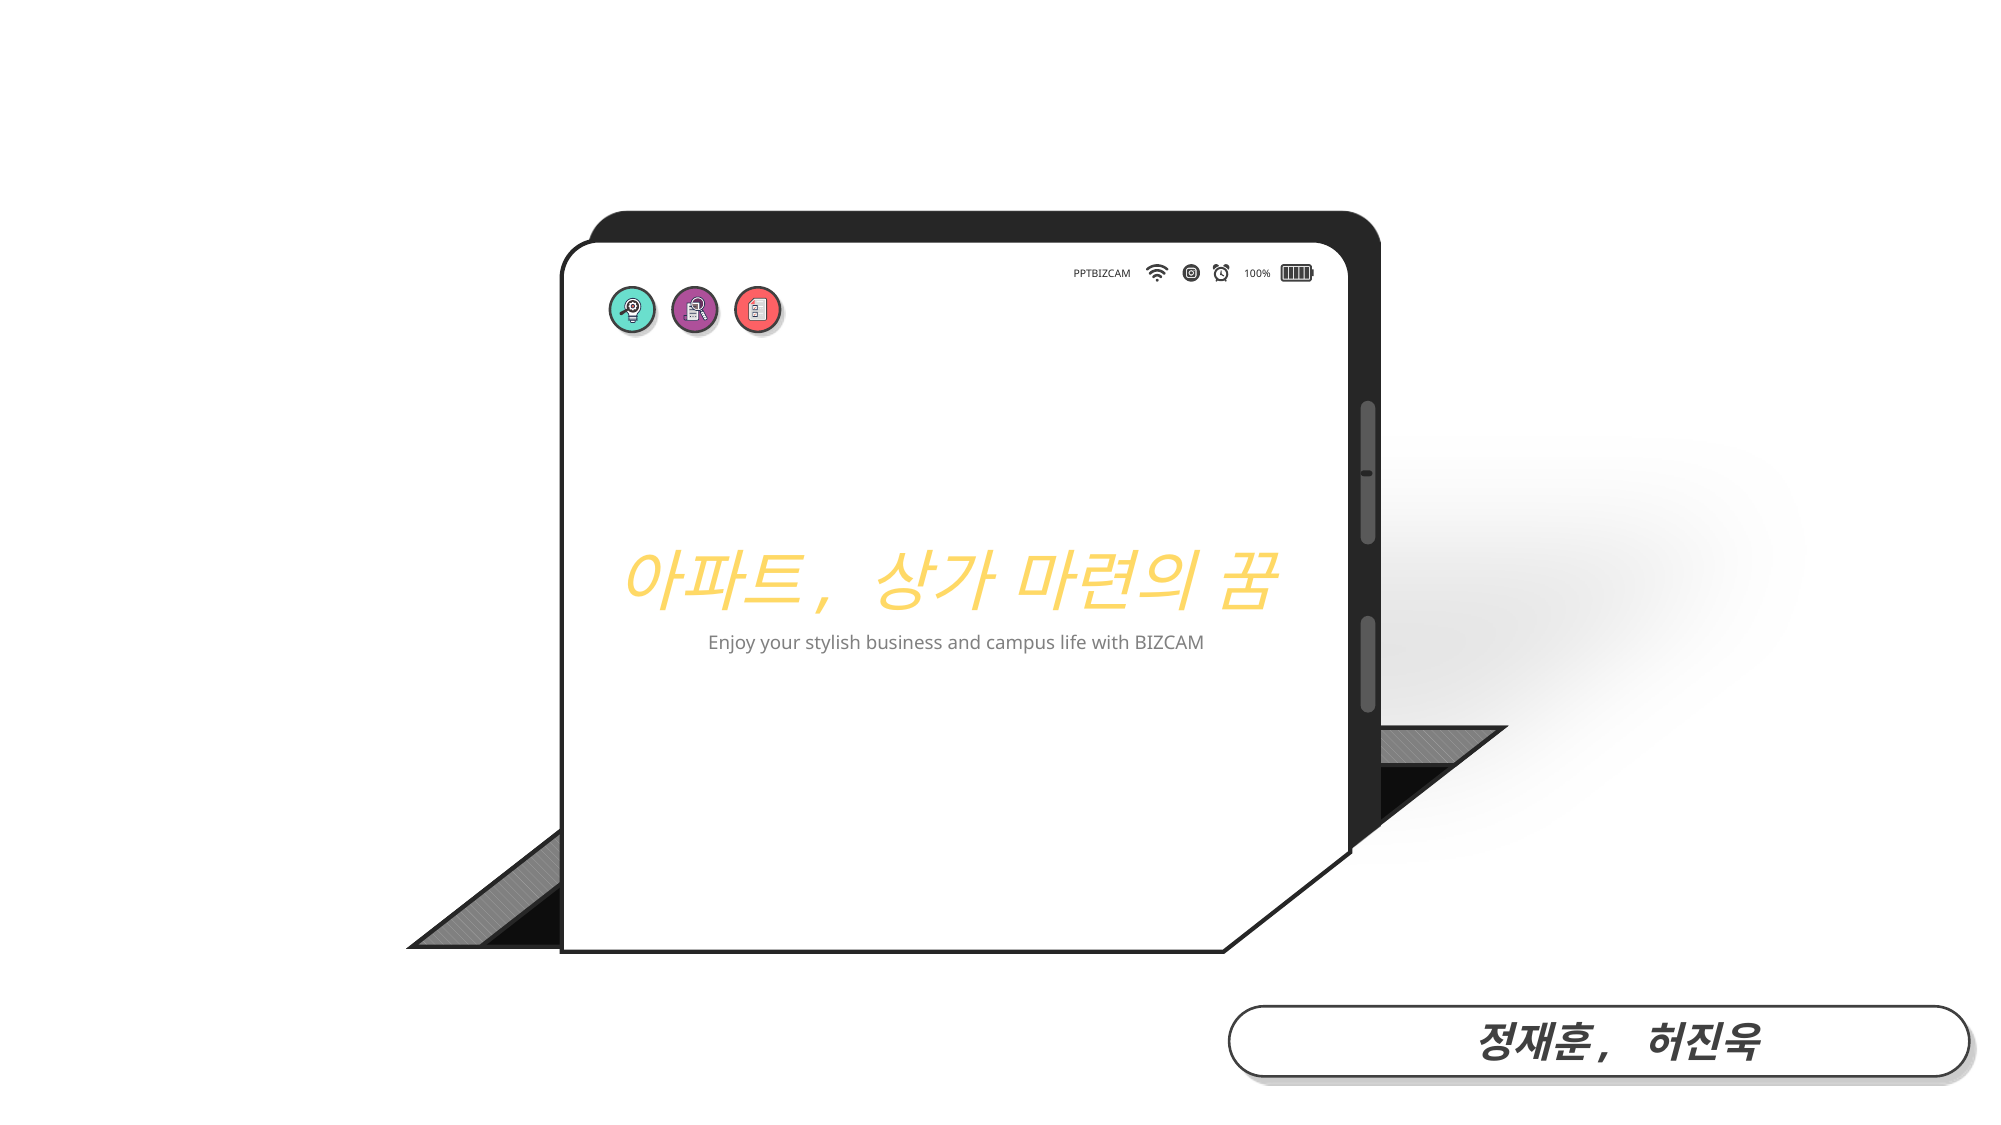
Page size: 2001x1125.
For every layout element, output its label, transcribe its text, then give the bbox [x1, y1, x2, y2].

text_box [609, 287, 781, 332]
text_box [1359, 399, 1377, 546]
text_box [1059, 259, 1314, 288]
text_box [409, 830, 560, 948]
text_box 아파트, 상가 마련의 꿈 Enjoy your stylish business and campus life with BIZCAM [560, 239, 1352, 953]
text_box [1380, 767, 1454, 825]
text_box [1359, 469, 1374, 478]
text_box [482, 887, 560, 948]
text_box [1380, 726, 1506, 767]
text_box 정재훈, 허진욱 [1228, 1005, 1971, 1078]
text_box [1359, 614, 1377, 714]
